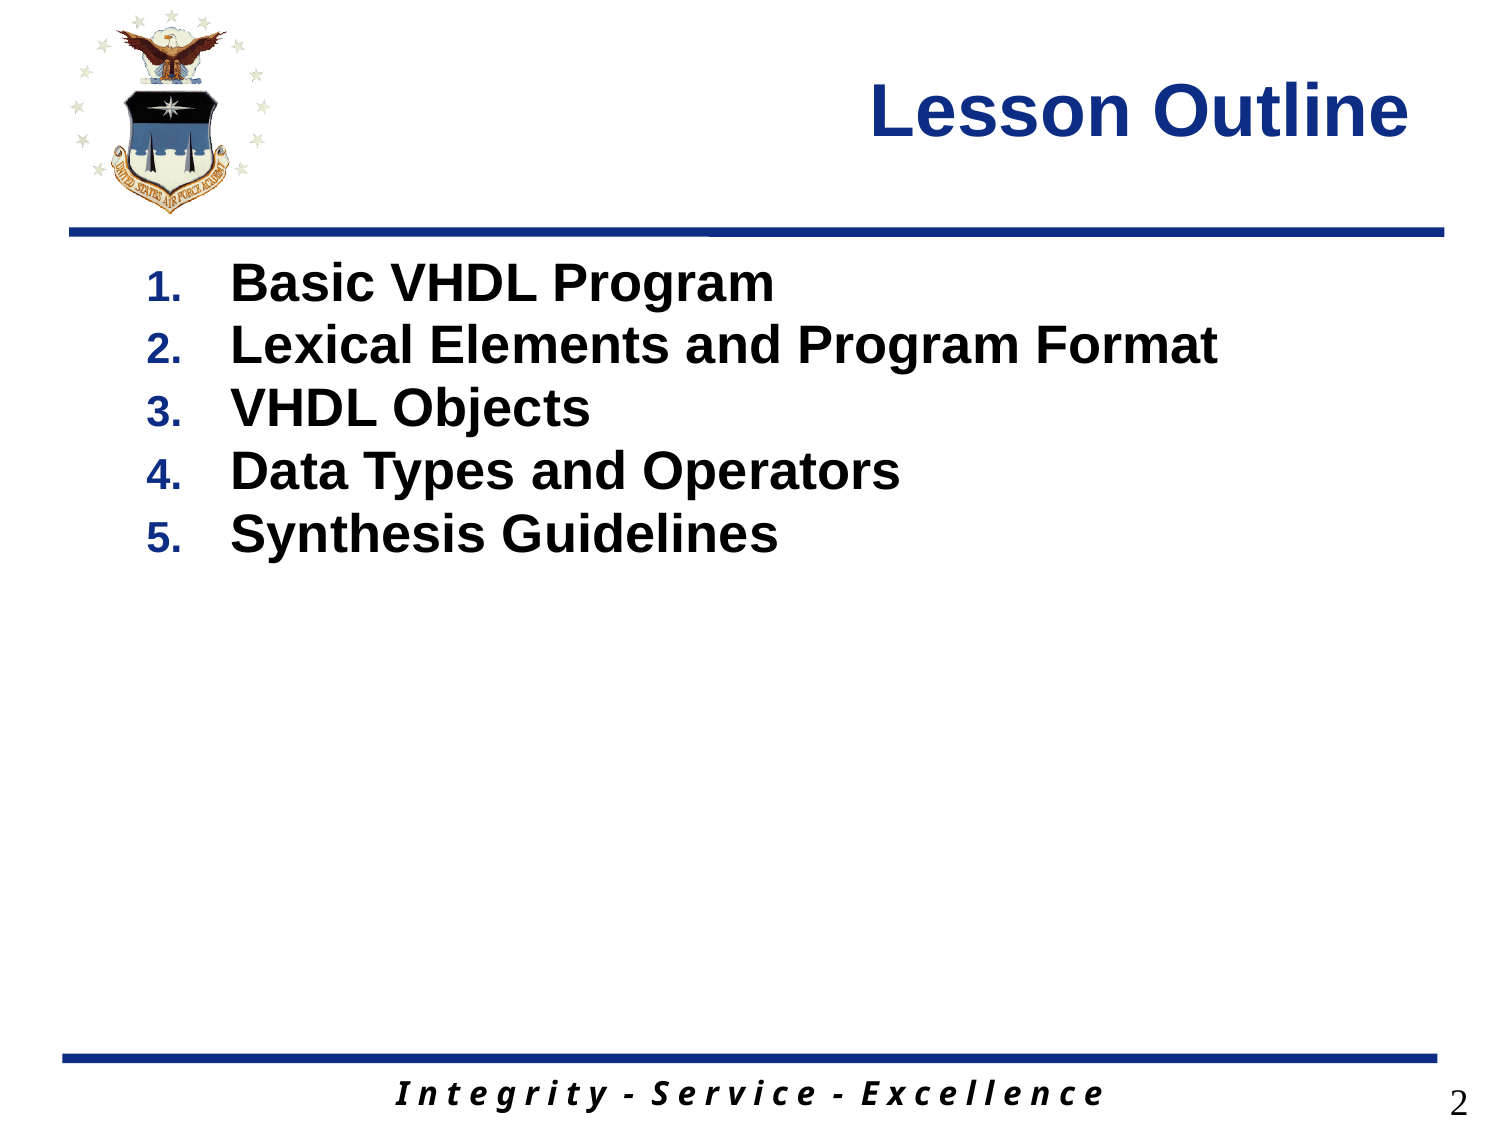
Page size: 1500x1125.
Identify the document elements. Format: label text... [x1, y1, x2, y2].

list Basic VHDL Program Lexical Elements and Program Format VHDL Objects Data Types and Operators Synthesis Guidelines [131, 251, 1466, 962]
title Lesson Outline [313, 12, 1427, 201]
slide_number 2 [1133, 1025, 1484, 1105]
picture [63, 0, 275, 222]
